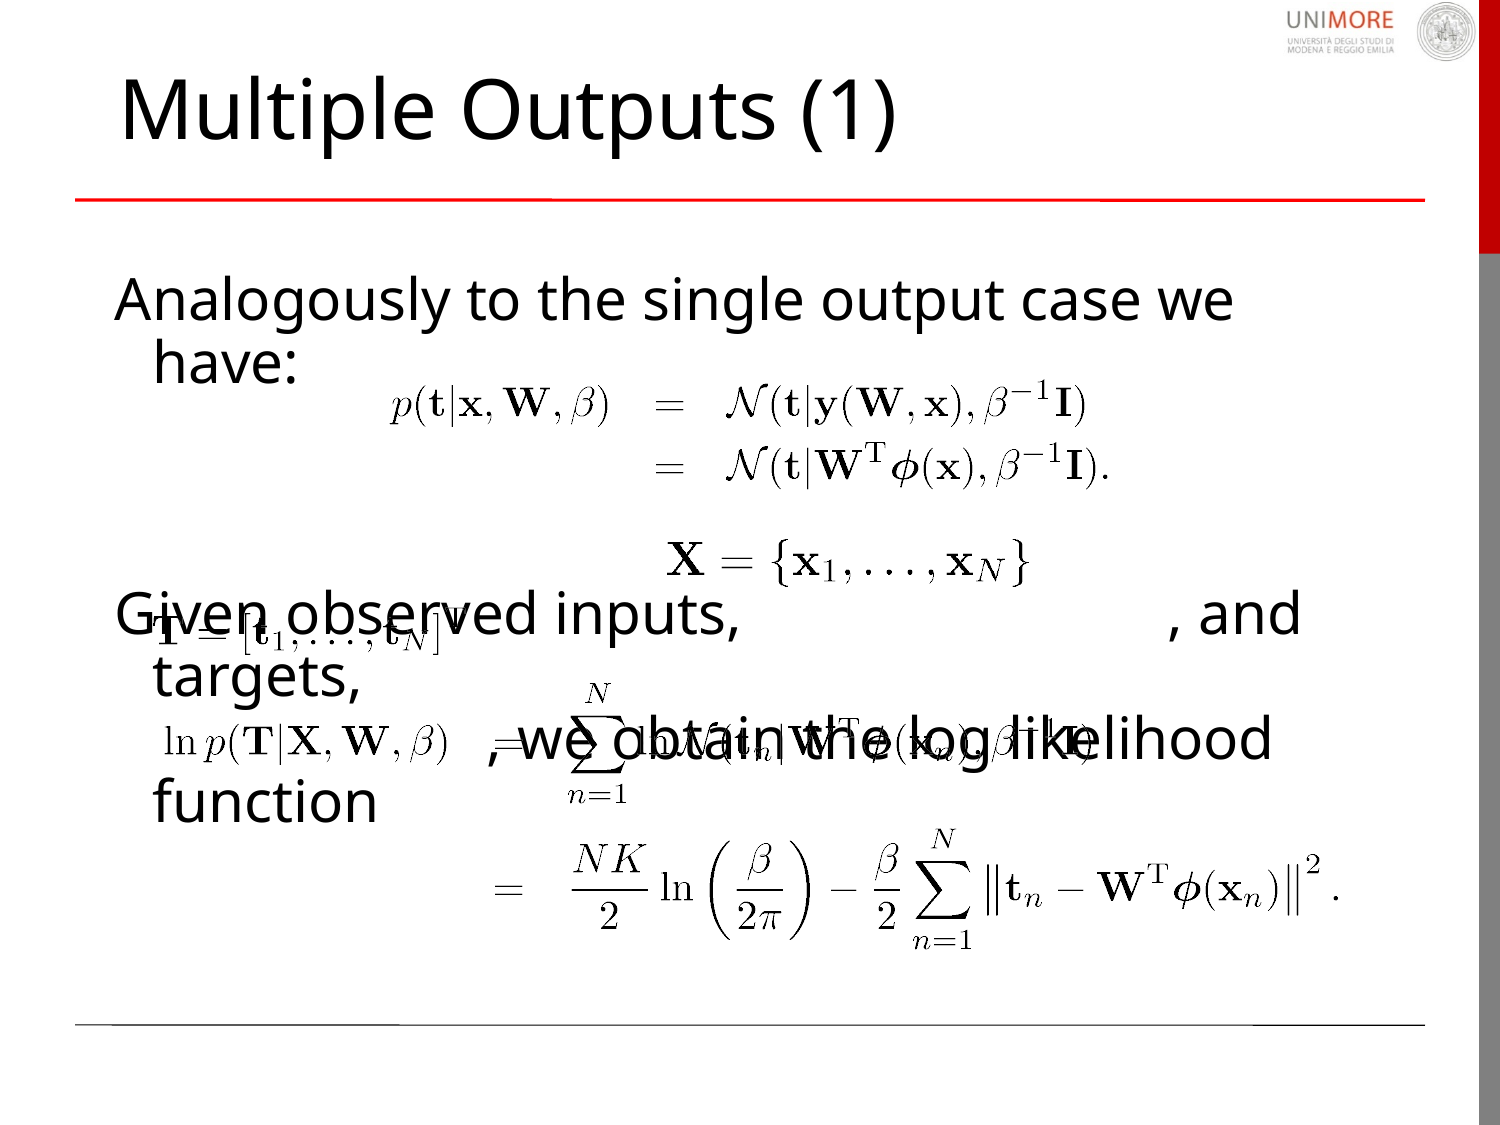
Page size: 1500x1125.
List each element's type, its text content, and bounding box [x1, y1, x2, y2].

picture [1283, 2, 1479, 62]
title Multiple Outputs (1) [103, 59, 1397, 166]
picture [152, 603, 466, 658]
picture [662, 537, 1033, 590]
picture [162, 679, 1338, 951]
picture [389, 379, 1111, 493]
list Analogously to the single output case we have: Given observed inputs, , and targets, , we obtain the log likelihood function [99, 262, 1400, 1005]
